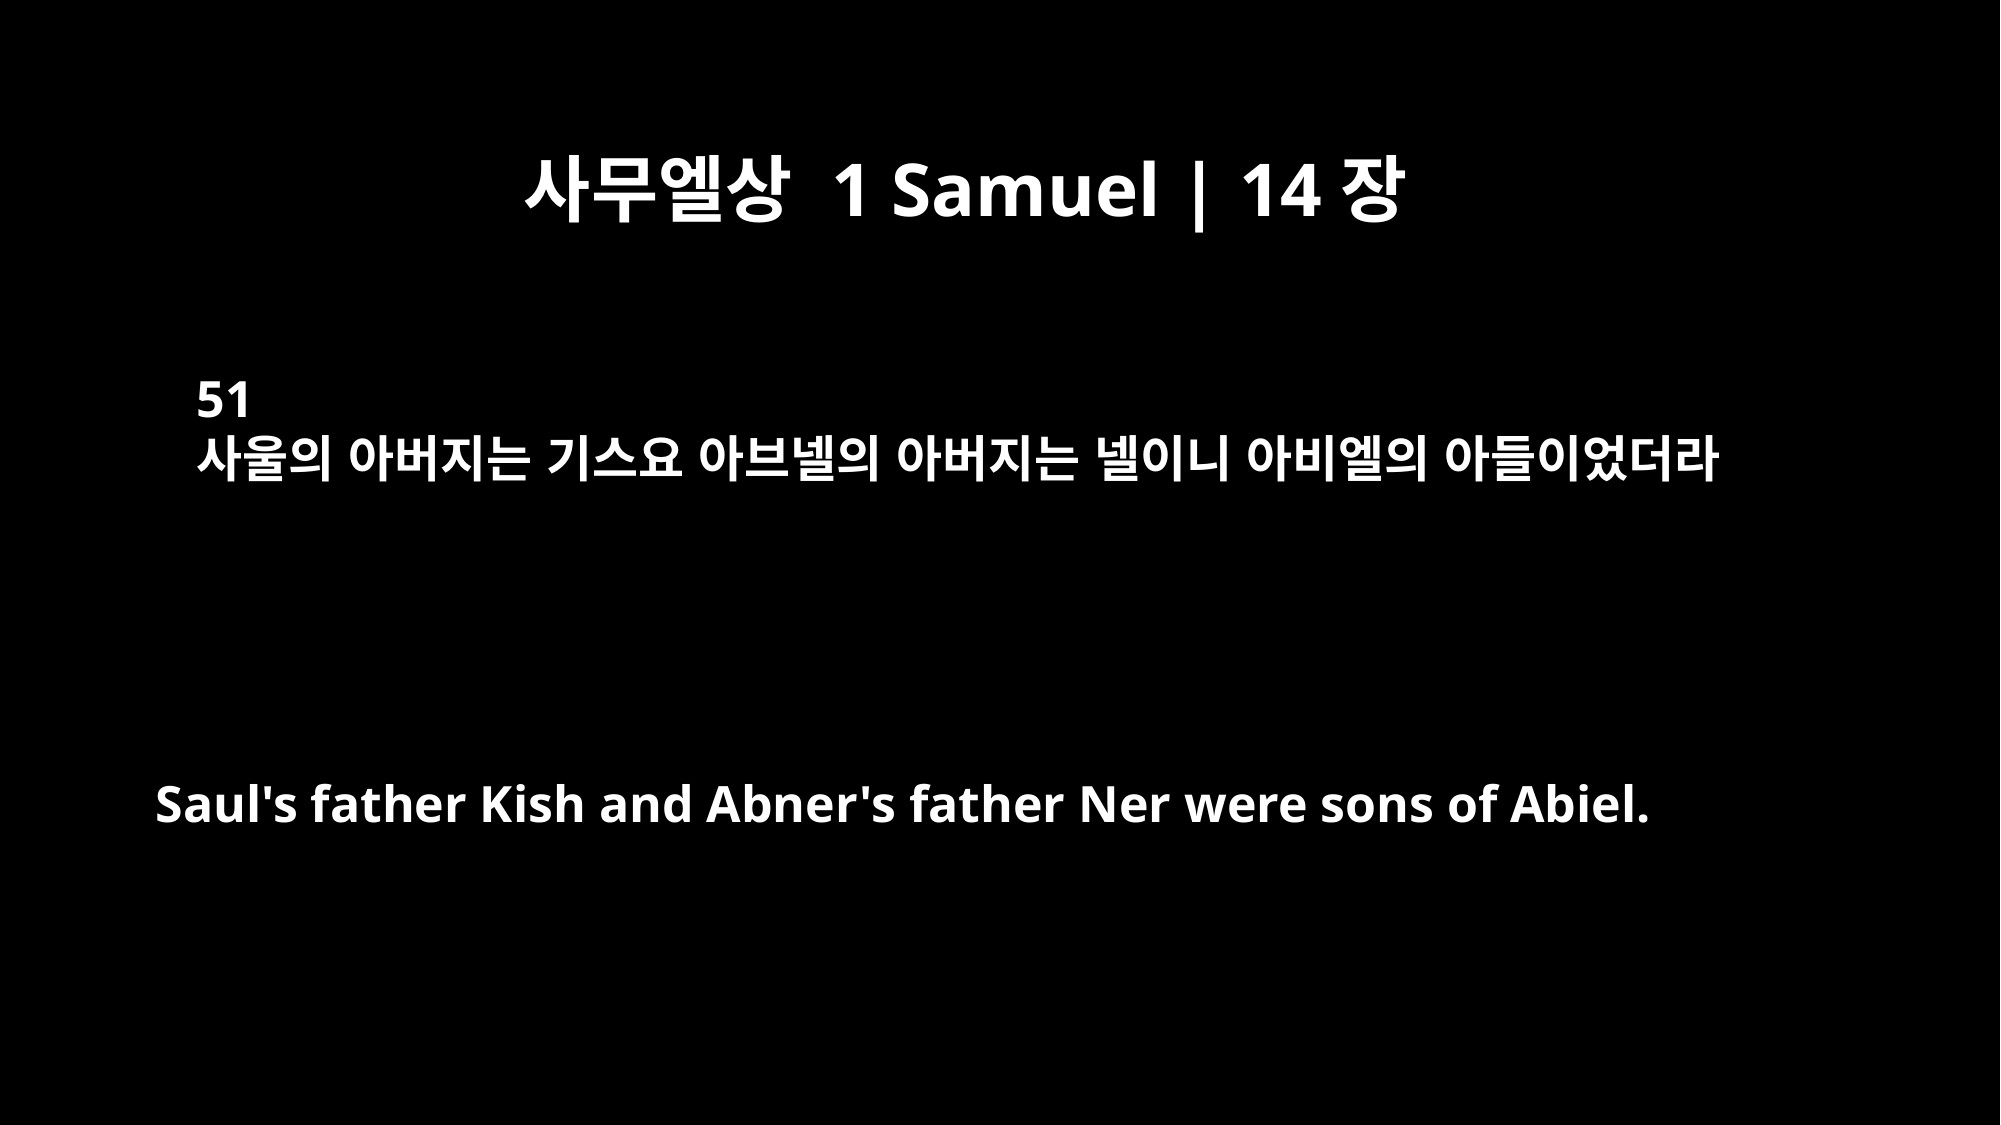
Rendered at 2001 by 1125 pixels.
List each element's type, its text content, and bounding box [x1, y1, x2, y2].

text_box Saul's father Kish and Abner's father Ner were sons of Abiel. [140, 764, 1667, 840]
text_box 51 사울의 아버지는 기스요 아브넬의 아버지는 넬이니 아비엘의 아들이었더라 [181, 359, 1736, 495]
text_box 사무엘상 1 Samuel | 14장 [509, 136, 1423, 239]
